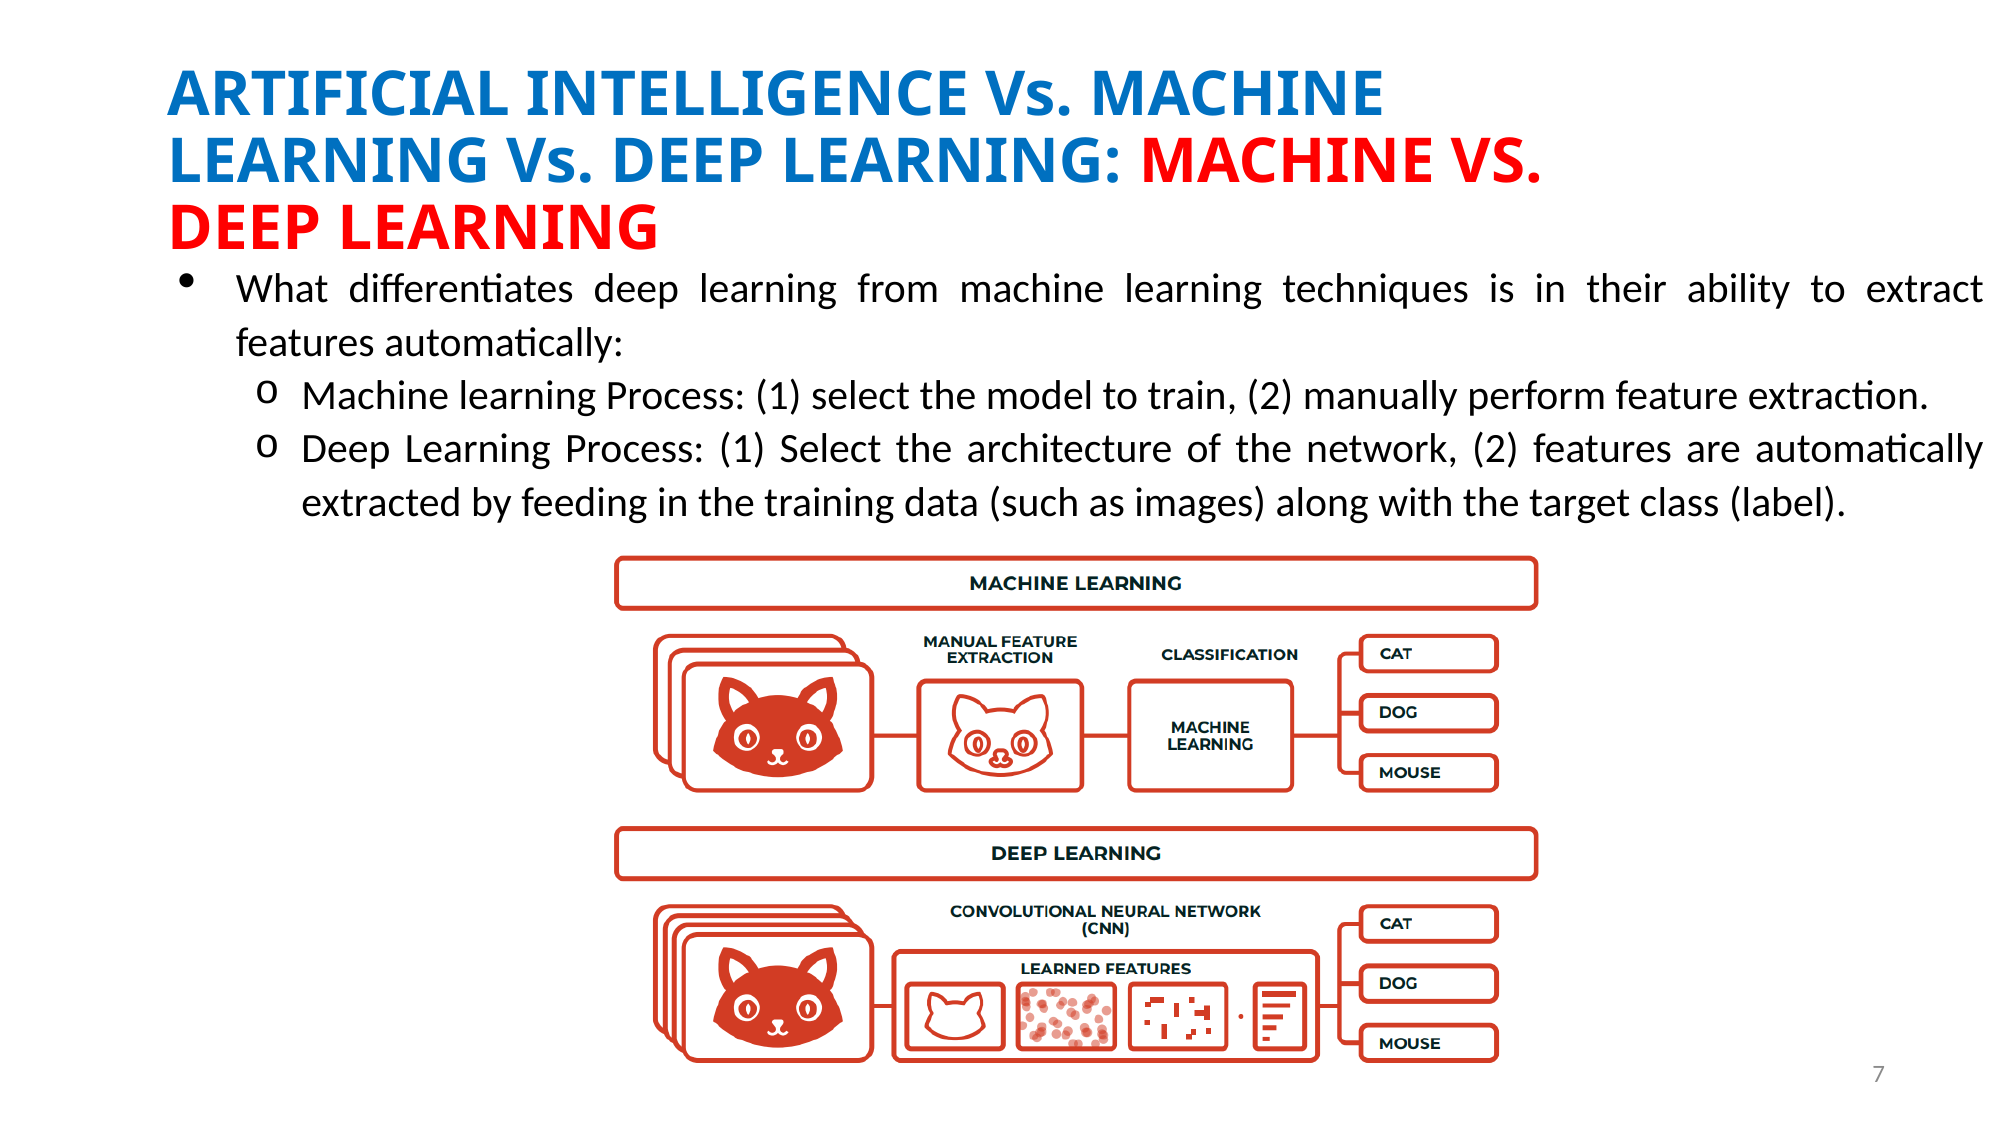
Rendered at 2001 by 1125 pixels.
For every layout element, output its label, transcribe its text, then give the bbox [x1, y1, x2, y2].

text_box ARTIFICIAL INTELLIGENCE Vs. MACHINE LEARNING Vs. DEEP LEARNING: MACHINE VS. DEEP LEARNING [152, 53, 1603, 272]
text_box What differentiates deep learning from machine learning techniques is in their ability to extract features automatically: Machine learning Process: (1) select the model to train, (2) manually perform feature extraction. Deep Learning Process: (1) Select the architecture of the network, (2) features are automatically extracted by feeding in the training data (such as images) along with the target class (label). [164, 249, 2000, 533]
slide_number 7 [1433, 1042, 1900, 1103]
picture [587, 537, 1555, 1073]
